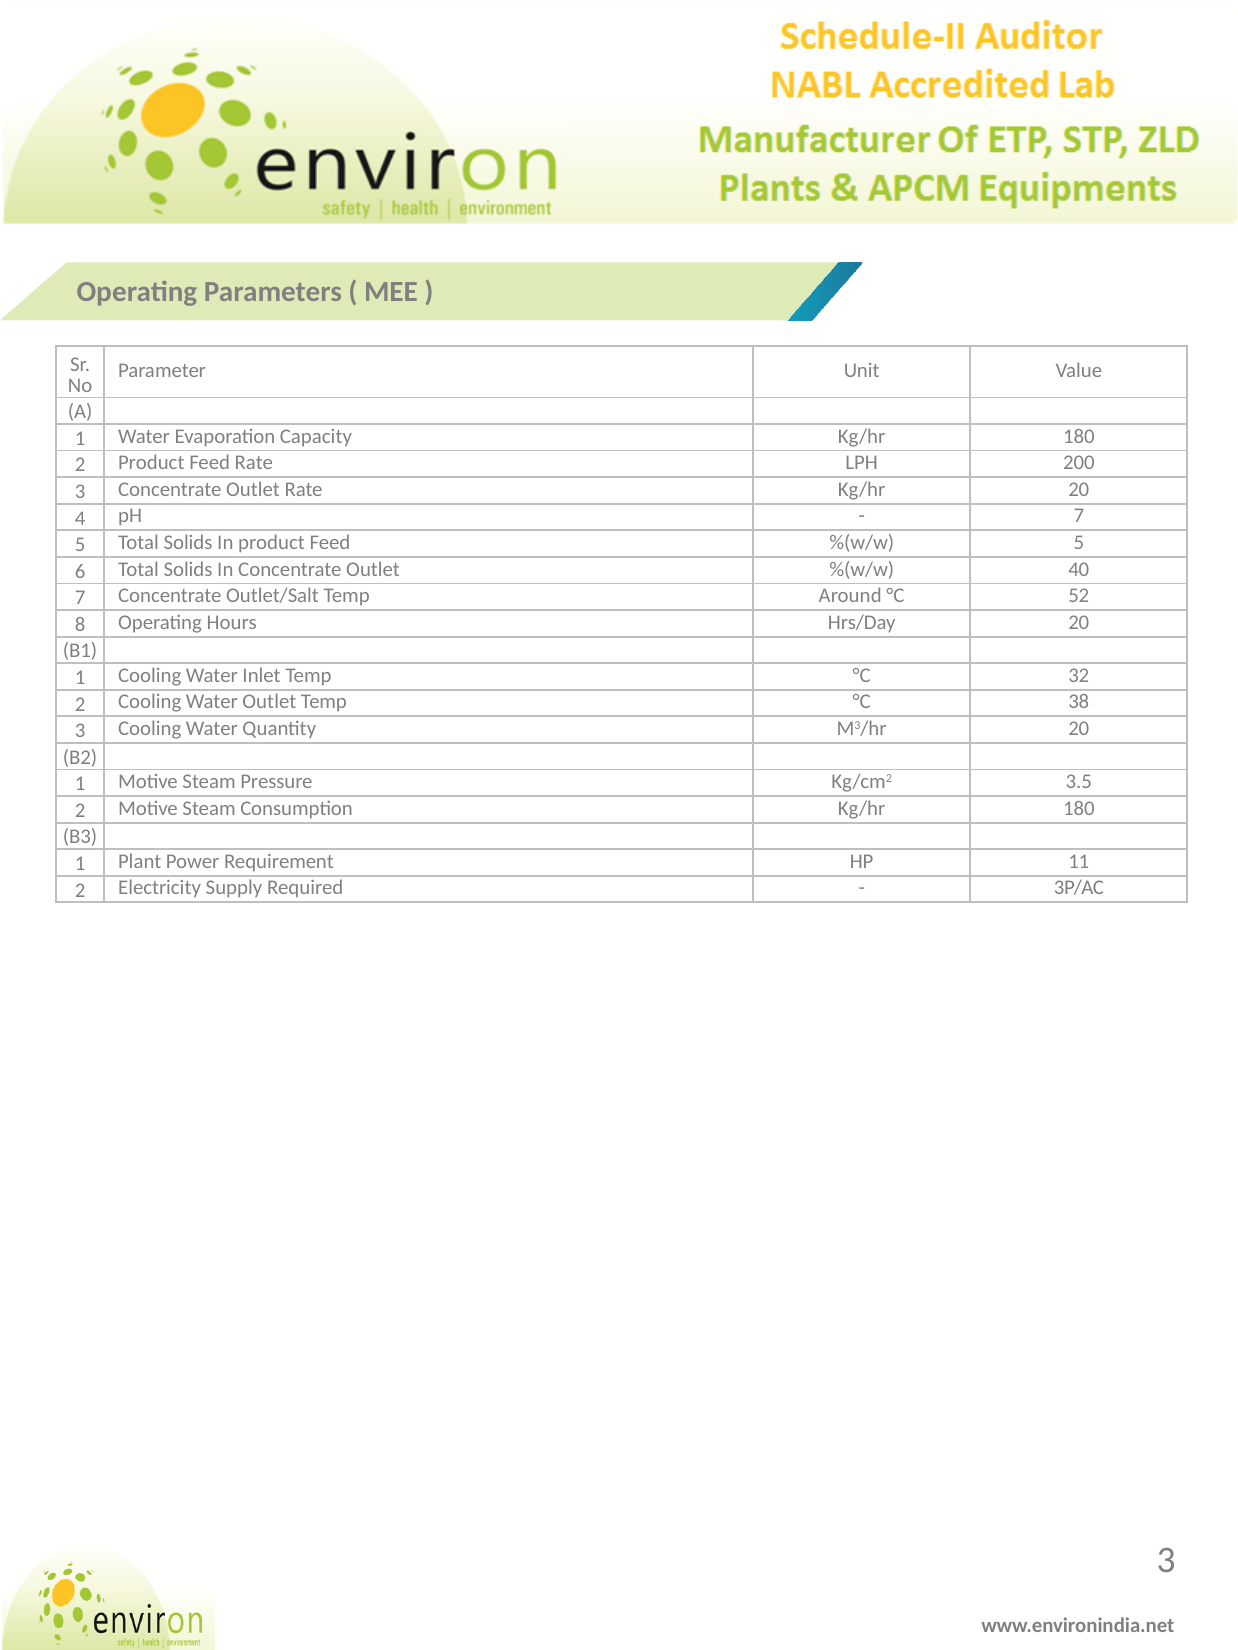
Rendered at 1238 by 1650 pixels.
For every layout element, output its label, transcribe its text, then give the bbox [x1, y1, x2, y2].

text_box www.environindia.net [981, 1610, 1219, 1638]
table_cell Concentrate Outlet Rate [105, 478, 752, 503]
table_cell Product Feed Rate [105, 451, 752, 476]
table_cell 180 [971, 425, 1186, 450]
table_cell 180 [971, 797, 1186, 822]
table_cell [105, 638, 752, 662]
table_cell [971, 638, 1186, 662]
table_cell Kg/cm2 [754, 770, 969, 795]
slide_number 3 [891, 1534, 1176, 1580]
table_cell 7 [57, 584, 103, 609]
table_cell Electricity Supply Required [105, 877, 752, 901]
table_cell [105, 398, 752, 423]
table_cell [105, 744, 752, 769]
table_cell [754, 744, 969, 769]
table_cell 3 [57, 478, 103, 503]
picture [0, 1537, 215, 1650]
table_cell 20 [971, 717, 1186, 742]
table_cell 3.5 [971, 770, 1186, 795]
table_cell Kg/hr [754, 425, 969, 450]
table_cell °C [754, 691, 969, 715]
table_cell 8 [57, 611, 103, 636]
table_cell Around °C [754, 584, 969, 609]
table_cell - [754, 877, 969, 901]
table_cell HP [754, 850, 969, 875]
table_cell 32 [971, 664, 1186, 689]
table_cell 2 [57, 797, 103, 822]
text_box [0, 242, 1238, 1650]
table_cell [971, 824, 1186, 848]
table_cell 5 [57, 531, 103, 556]
table_cell 2 [57, 451, 103, 476]
table_cell 7 [971, 505, 1186, 529]
table_cell [754, 638, 969, 662]
text_box [0, 262, 787, 321]
table_cell 1 [57, 850, 103, 875]
text_box Operating Parameters ( MEE ) [74, 270, 675, 308]
table_cell (B1) [57, 638, 103, 662]
text_box [787, 262, 863, 321]
table_cell 3P/AC [971, 877, 1186, 901]
table_header Sr. No [57, 347, 103, 397]
table_cell (A) [57, 398, 103, 423]
table_cell [754, 398, 969, 423]
table_cell Cooling Water Inlet Temp [105, 664, 752, 689]
table_cell (B2) [57, 744, 103, 769]
table_cell %(w/w) [754, 531, 969, 556]
table_cell [105, 824, 752, 848]
picture [0, 0, 1238, 236]
table_header Unit [754, 347, 969, 397]
table_cell pH [105, 505, 752, 529]
table_cell 6 [57, 558, 103, 583]
table_cell 20 [971, 478, 1186, 503]
table_cell 40 [971, 558, 1186, 583]
table_cell [971, 744, 1186, 769]
table_cell 2 [57, 877, 103, 901]
table_cell 2 [57, 691, 103, 715]
table_cell Hrs/Day [754, 611, 969, 636]
table_cell M3/hr [754, 717, 969, 742]
table_cell 1 [57, 664, 103, 689]
table_cell Kg/hr [754, 478, 969, 503]
table_cell 52 [971, 584, 1186, 609]
table_cell LPH [754, 451, 969, 476]
table_cell [971, 398, 1186, 423]
table_cell Cooling Water Quantity [105, 717, 752, 742]
table_cell 3 [57, 717, 103, 742]
table_cell 20 [971, 611, 1186, 636]
table_cell Cooling Water Outlet Temp [105, 691, 752, 715]
table_cell 4 [57, 505, 103, 529]
table_header Parameter [105, 347, 752, 397]
table_cell Water Evaporation Capacity [105, 425, 752, 450]
table_header Value [971, 347, 1186, 397]
table_cell [754, 824, 969, 848]
table_cell Plant Power Requirement [105, 850, 752, 875]
table_cell - [754, 505, 969, 529]
table_cell °C [754, 664, 969, 689]
table_cell %(w/w) [754, 558, 969, 583]
table_cell 1 [57, 770, 103, 795]
table_cell Kg/hr [754, 797, 969, 822]
table_cell 38 [971, 691, 1186, 715]
table_cell Operating Hours [105, 611, 752, 636]
table_cell 5 [971, 531, 1186, 556]
table_cell Total Solids In Concentrate Outlet [105, 558, 752, 583]
table_cell 1 [57, 425, 103, 450]
table_cell Total Solids In product Feed [105, 531, 752, 556]
table_cell (B3) [57, 824, 103, 848]
table_cell Motive Steam Consumption [105, 797, 752, 822]
table_cell 200 [971, 451, 1186, 476]
table_cell Motive Steam Pressure [105, 770, 752, 795]
table_cell Concentrate Outlet/Salt Temp [105, 584, 752, 609]
table_cell 11 [971, 850, 1186, 875]
